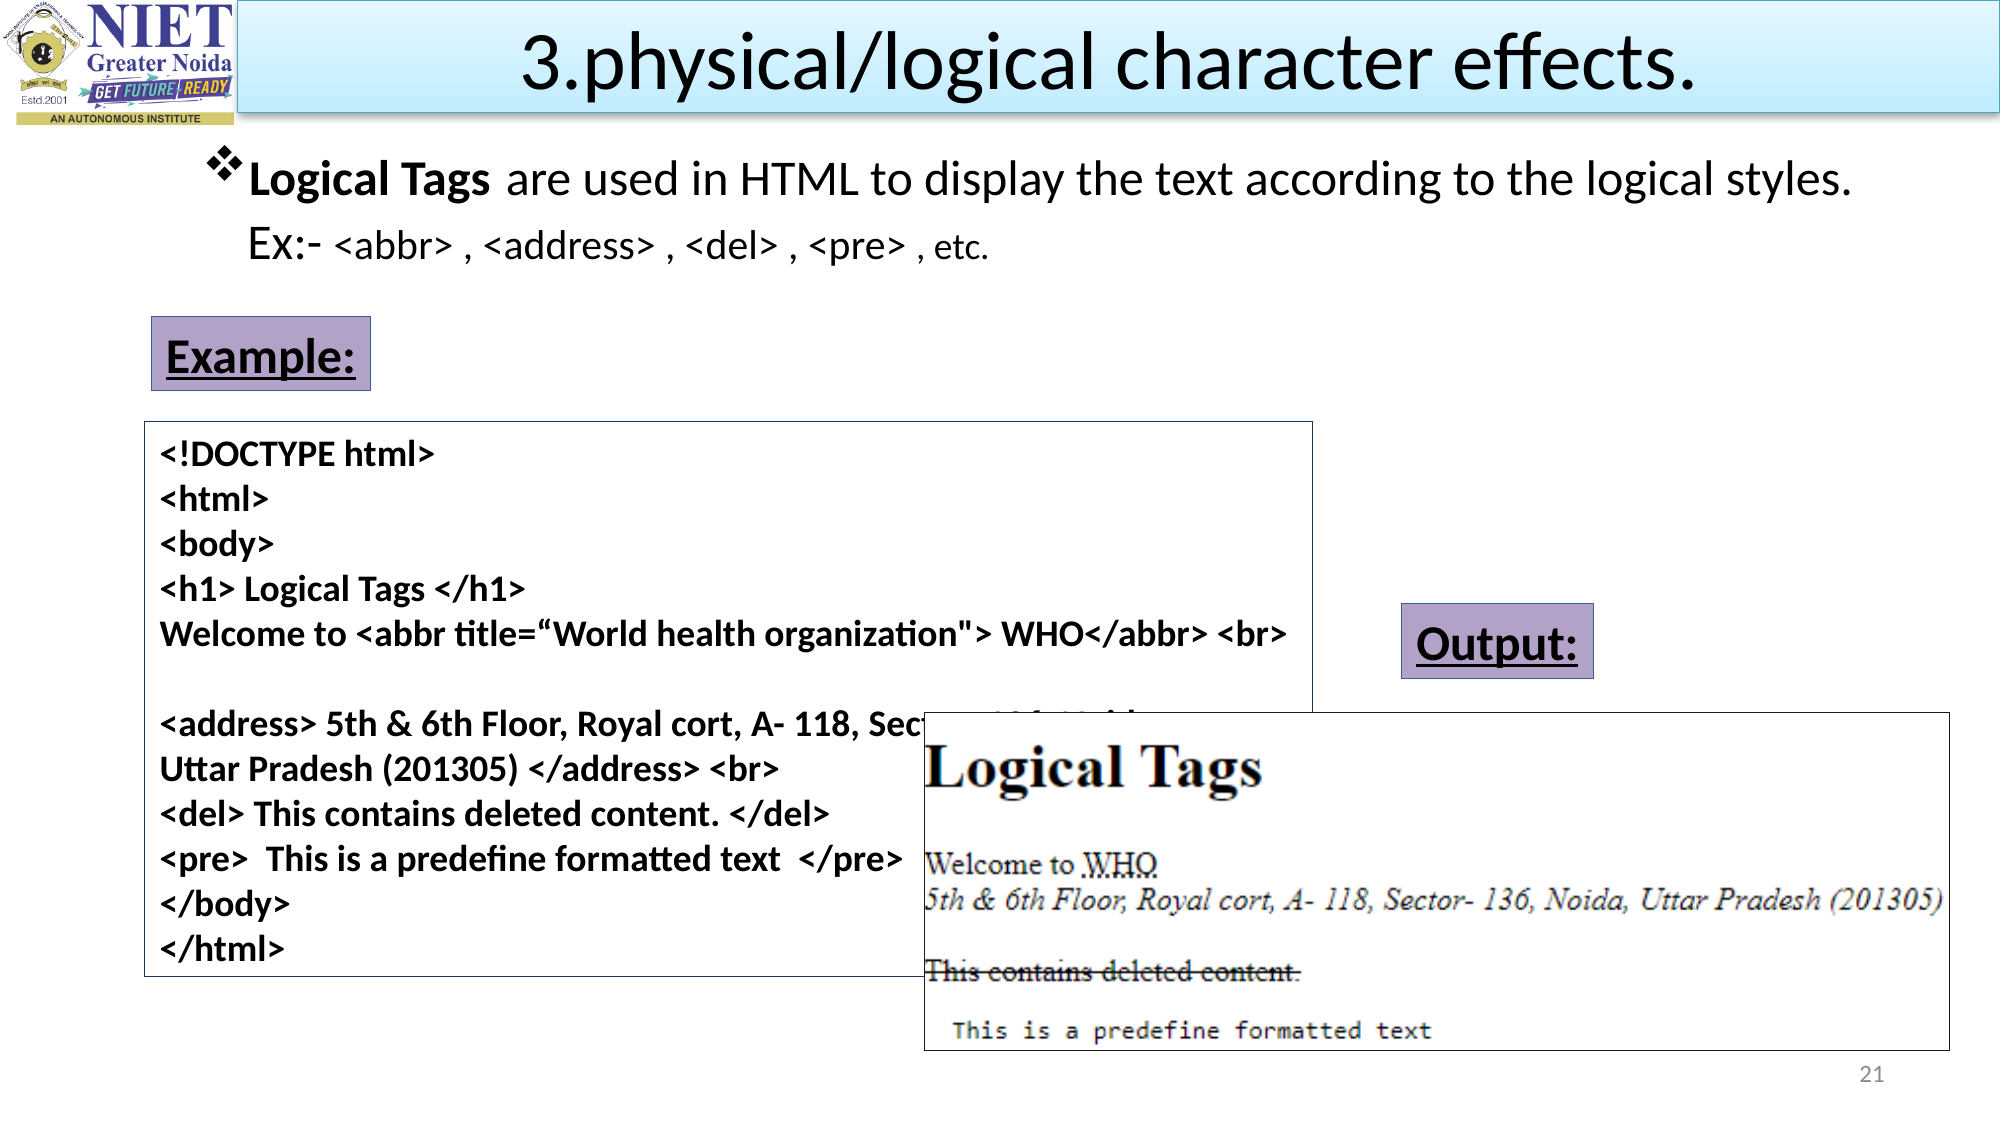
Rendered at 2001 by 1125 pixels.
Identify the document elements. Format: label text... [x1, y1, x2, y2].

text_box Output: [1401, 603, 1594, 679]
text_box <!DOCTYPE html> <html> <body> <h1> Logical Tags </h1> Welcome to <abbr title=“World health organization"> WHO</abbr> <br> <address> 5th & 6th Floor, Royal cort, A- 118, Sector- 136, Noida, Uttar Pradesh (201305) </address> <br> <del> This contains deleted content. </del> <pre> This is a predefine formatted text </pre> </body> </html> [144, 421, 1313, 977]
text_box Logical Tags are used in HTML to display the text according to the logical styles. Ex:- <abbr> , <address> , <del> , <pre> , etc. [187, 121, 1950, 277]
slide_number 21 [1433, 1060, 1900, 1103]
picture [3, 2, 234, 125]
text_box Example: [151, 316, 371, 391]
text_box 3.physical/logical character effects. [237, 0, 2000, 113]
picture [924, 712, 1951, 1051]
